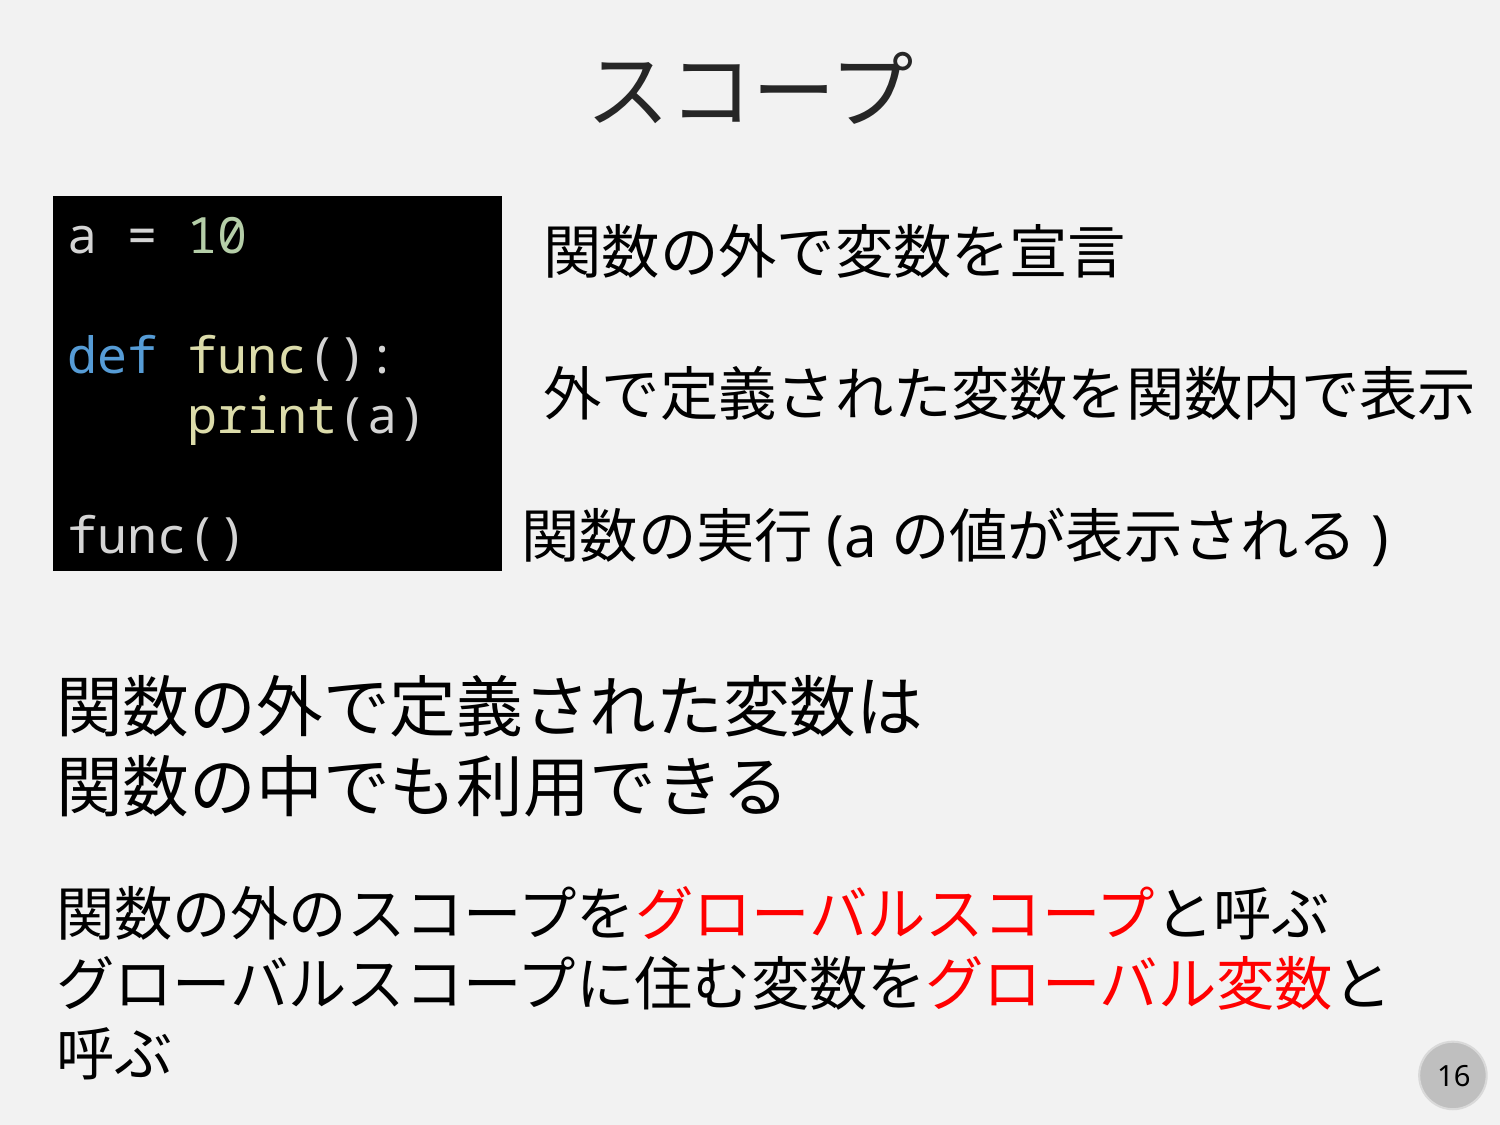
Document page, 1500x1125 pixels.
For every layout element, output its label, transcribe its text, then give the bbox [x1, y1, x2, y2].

text_box 関数の外で変数を宣言 [529, 208, 1142, 293]
text_box 関数の実行(aの値が表示される) [506, 491, 1404, 577]
list スコープ [0, 31, 1500, 155]
text_box 関数の外のスコープをグローバルスコープと呼ぶ グローバルスコープに住む変数をグローバル変数と呼ぶ [41, 869, 1424, 1095]
text_box 外で定義された変数を関数内で表示 [529, 349, 1491, 435]
text_box a = 10 def func(): print(a) func() [53, 196, 502, 571]
text_box 関数の外で定義された変数は 関数の中でも利用できる [41, 656, 987, 832]
